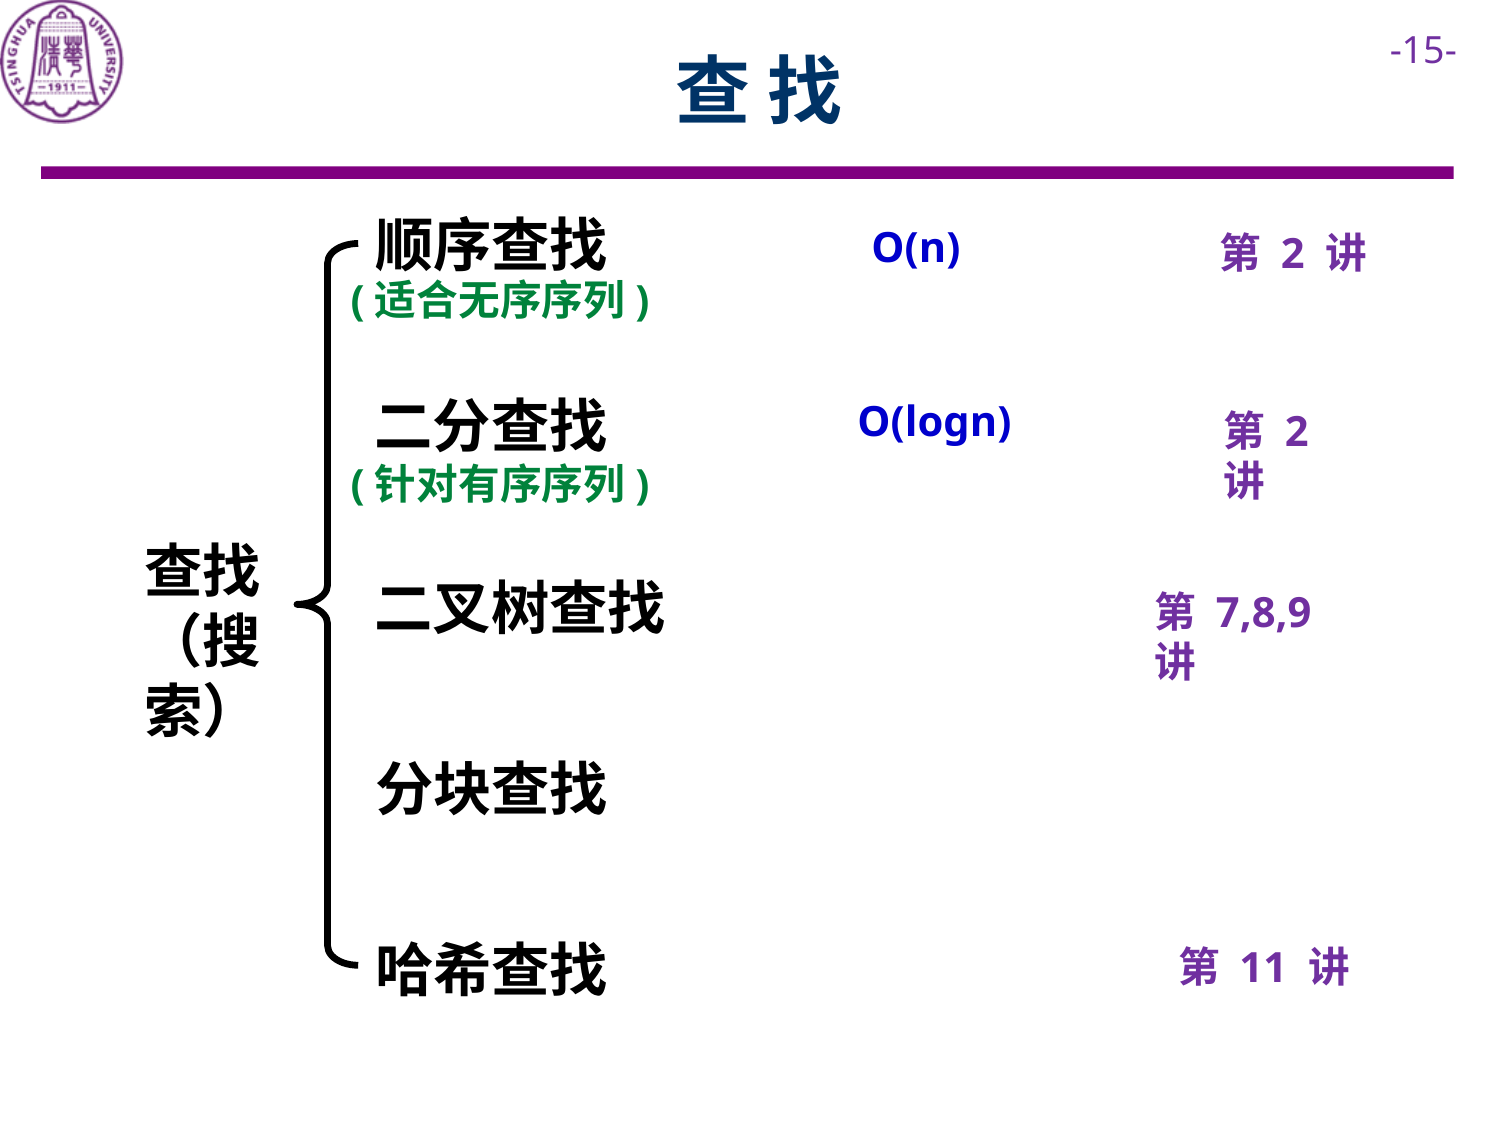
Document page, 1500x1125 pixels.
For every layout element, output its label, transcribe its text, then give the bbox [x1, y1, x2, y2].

text_box 分块查找 [360, 744, 674, 830]
text_box 第 11 讲 [1163, 933, 1375, 999]
text_box 查找 （搜索） [72, 527, 327, 752]
text_box 二叉树查找 [360, 563, 685, 649]
text_box 哈希查找 [360, 926, 739, 1011]
picture [0, 0, 124, 124]
text_box 第 7,8,9 讲 [1139, 578, 1388, 694]
text_box (针对有序序列) [335, 450, 724, 515]
text_box 第 2 讲 [1208, 397, 1375, 512]
text_box 第 2 讲 [1204, 219, 1418, 285]
text_box 顺序查找 [360, 200, 657, 266]
title 查 找 [135, 13, 1383, 165]
text_box O(n) [809, 213, 1024, 279]
text_box [296, 243, 359, 966]
text_box O(logn) [842, 387, 1057, 453]
text_box 二分查找 [360, 382, 641, 450]
text_box (适合无序序列) [335, 266, 724, 332]
